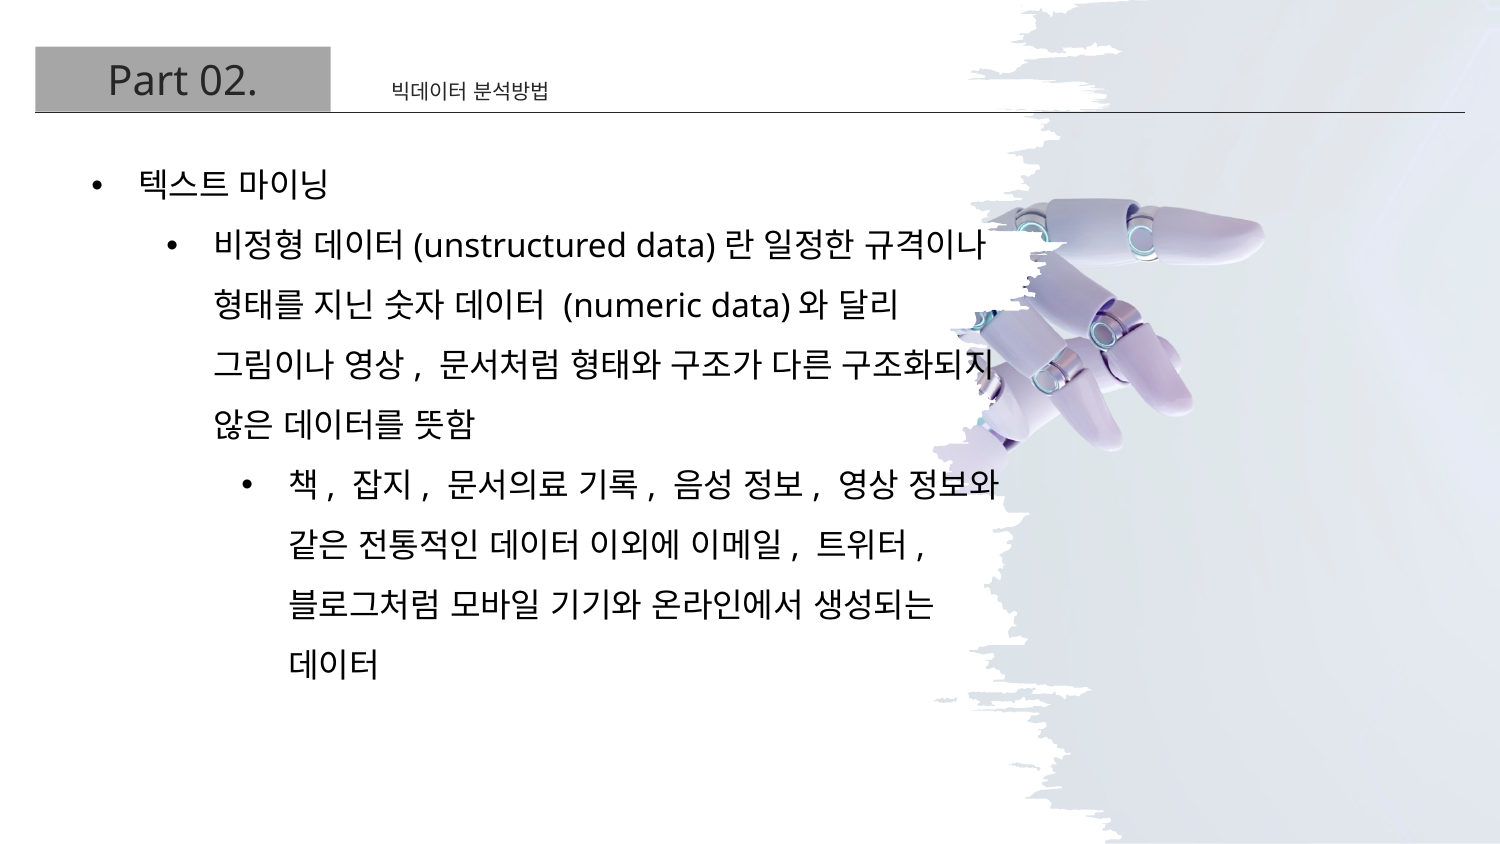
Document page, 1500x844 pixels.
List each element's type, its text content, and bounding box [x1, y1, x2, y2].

text_box Part 02. [35, 46, 331, 111]
text_box 빅데이터 분석방법 [316, 71, 625, 111]
picture [855, 0, 1500, 844]
text_box 텍스트 마이닝 비정형 데이터(unstructured data)란 일정한 규격이나 형태를 지닌 숫자 데이터 (numeric data)와 달리 그림이나 영상, 문서처럼 형태와 구조가 다른 구조화되지 않은 데이터를 뜻함 책, 잡지, 문서의료 기록, 음성 정보, 영상 정보와 같은 전통적인 데이터 이외에 이메일, 트위터, 블로그처럼 모바일 기기와 온라인에서 생성되는 데이터 [76, 137, 850, 692]
